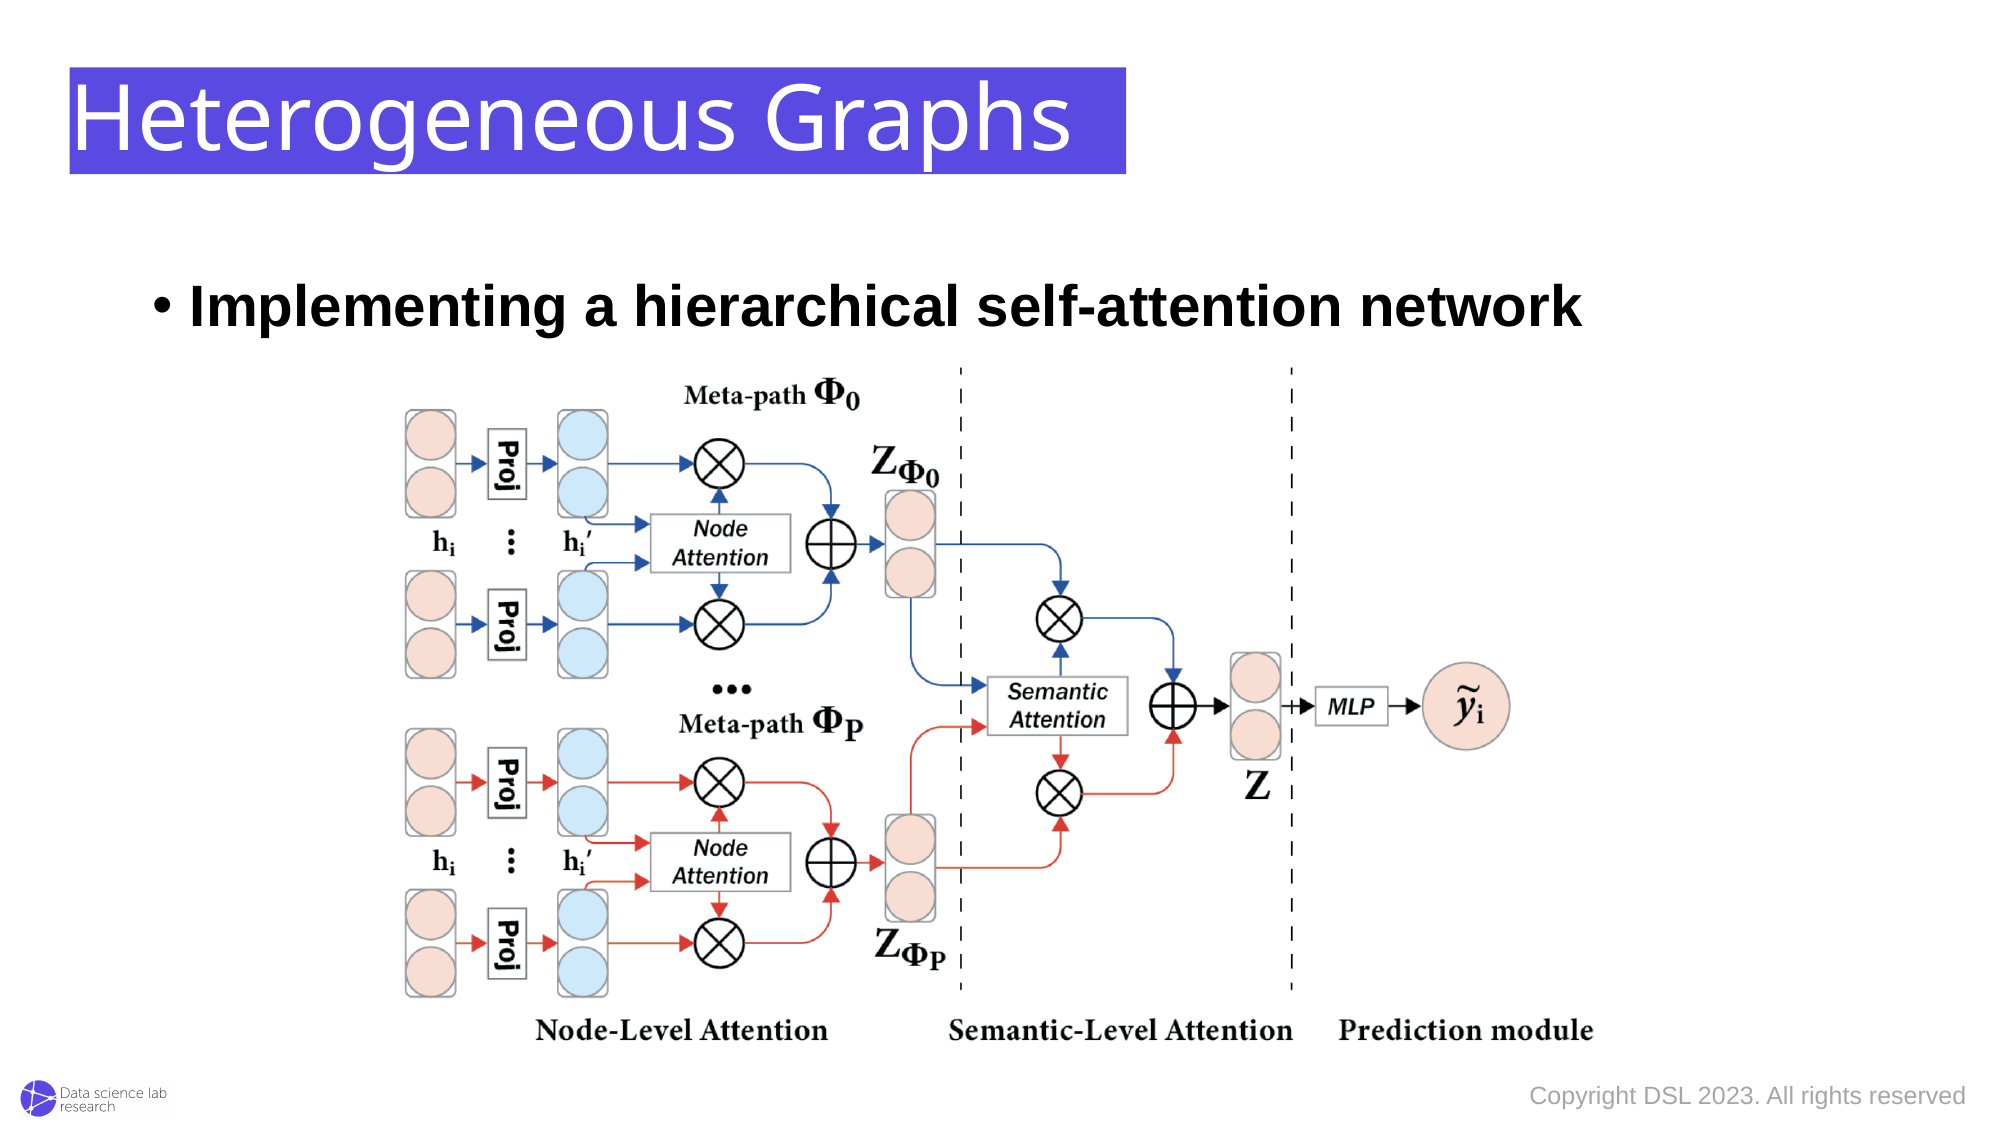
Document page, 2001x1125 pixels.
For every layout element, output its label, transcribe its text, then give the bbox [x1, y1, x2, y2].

title Heterogeneous Graphs [69, 67, 1127, 175]
picture [16, 1079, 174, 1119]
picture [381, 359, 1619, 1058]
list Implementing a hierarchical self-attention network [137, 268, 1863, 1014]
text_box Copyright DSL 2023. All rights reserved [1514, 1072, 1983, 1117]
